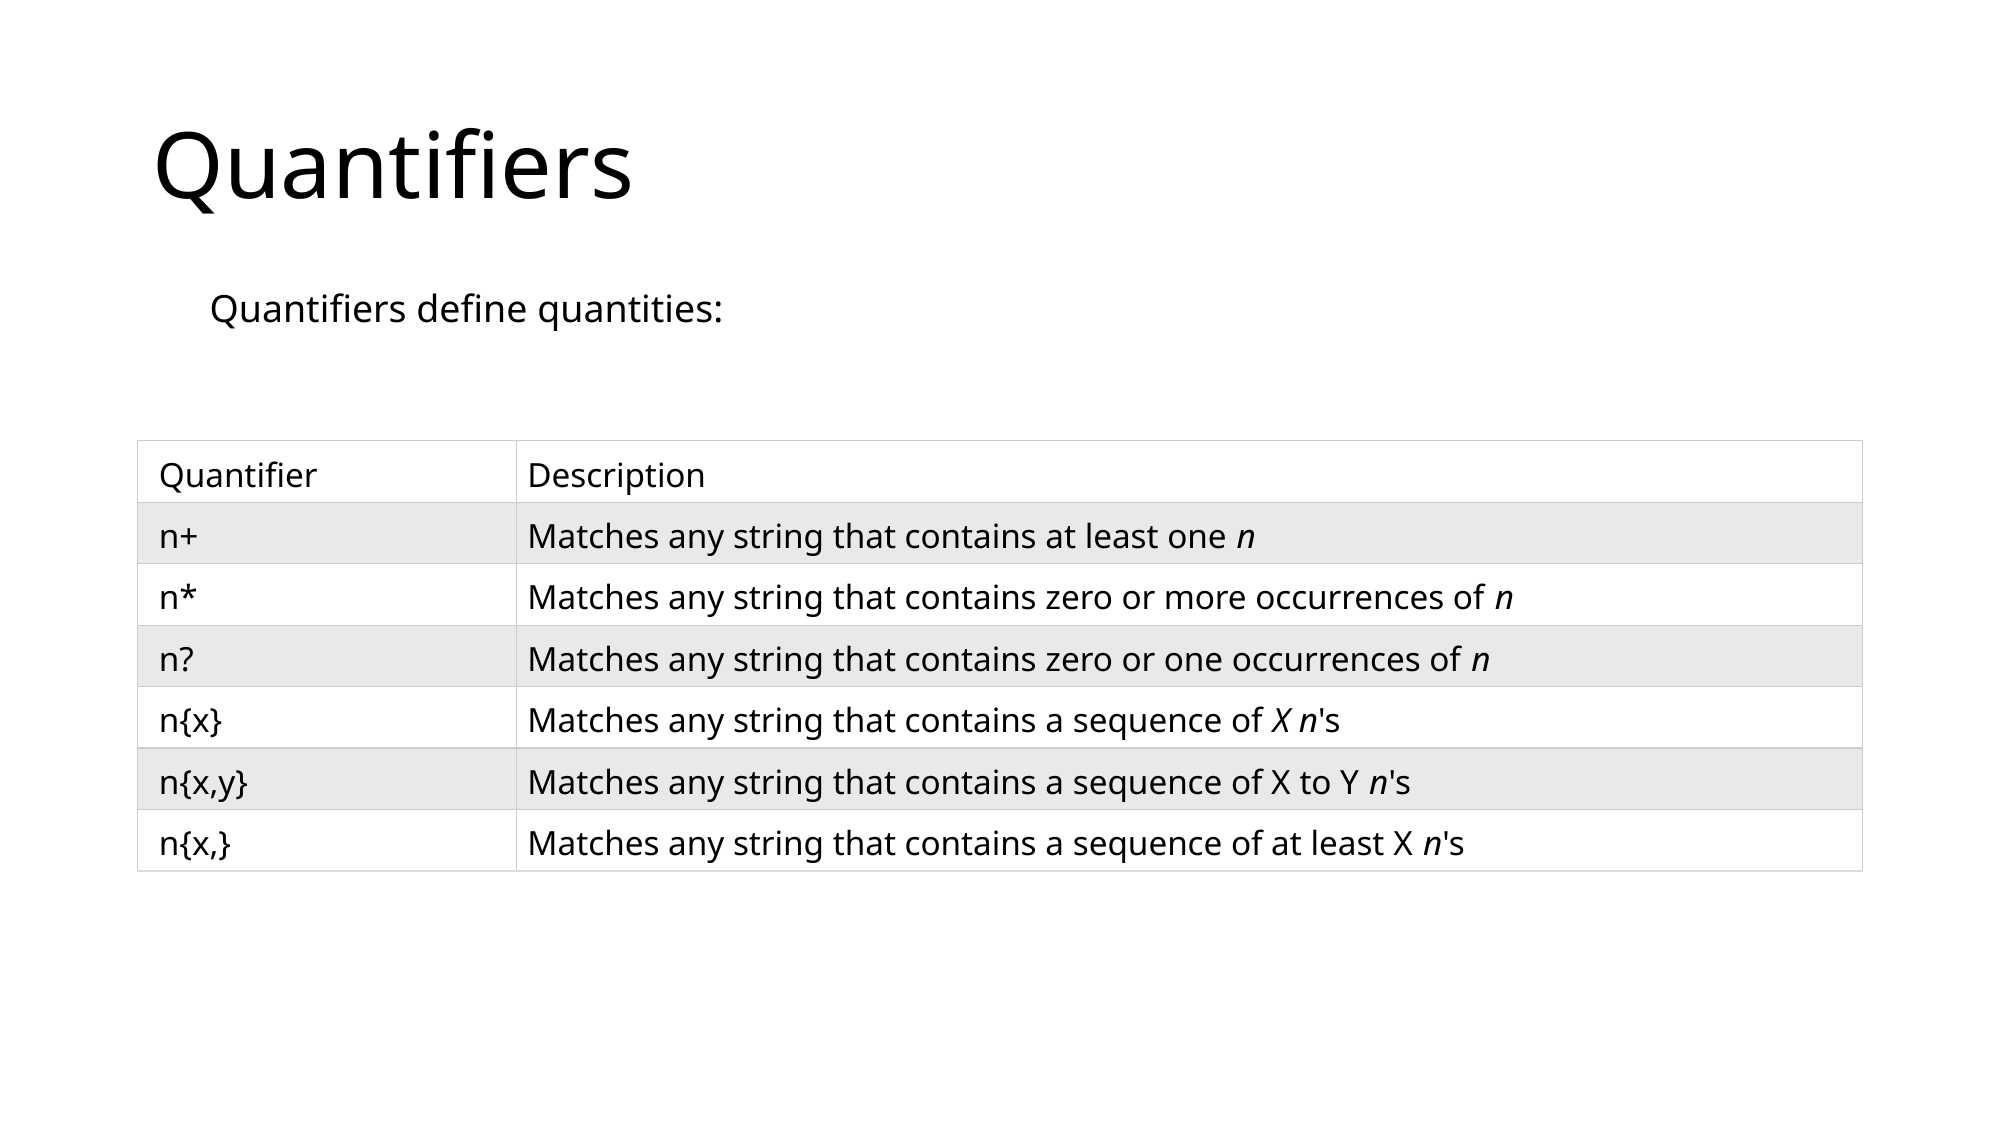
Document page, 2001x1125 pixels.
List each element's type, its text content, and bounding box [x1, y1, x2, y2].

table_cell Matches any string that contains a sequence of at least X n's [517, 810, 1862, 870]
text_box [1122, 388, 1153, 494]
table_cell Matches any string that contains zero or more occurrences of n [517, 564, 1862, 625]
table_cell Matches any string that contains at least one n [517, 503, 1862, 563]
table_cell n{x,y} [138, 749, 516, 809]
table_cell n? [138, 626, 516, 686]
table_header Quantifier [138, 441, 516, 502]
table_header Description [517, 441, 1862, 502]
table_cell Matches any string that contains a sequence of X n's [517, 687, 1862, 747]
table_cell Matches any string that contains a sequence of X to Y n's [517, 749, 1862, 809]
table_cell Matches any string that contains zero or one occurrences of n [517, 626, 1862, 686]
table_cell n{x} [138, 687, 516, 747]
table_cell n+ [138, 503, 516, 563]
text_box Quantifiers define quantities: [194, 277, 1195, 337]
table_cell n{x,} [138, 810, 516, 870]
table_cell n* [138, 564, 516, 625]
title Quantifiers [137, 59, 1863, 278]
